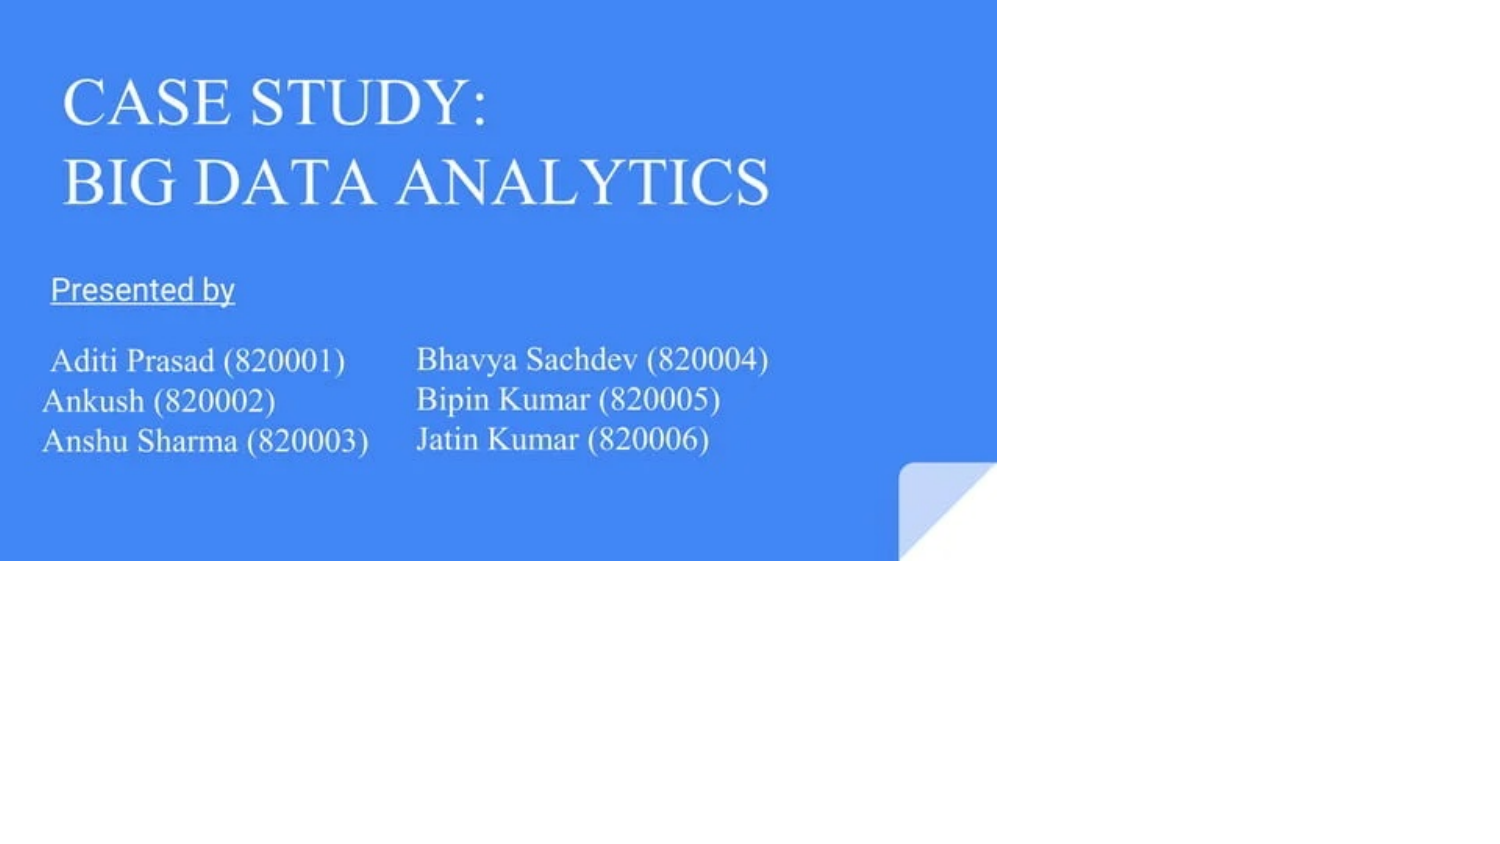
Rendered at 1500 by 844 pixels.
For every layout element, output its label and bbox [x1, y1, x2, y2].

picture [0, 0, 997, 562]
